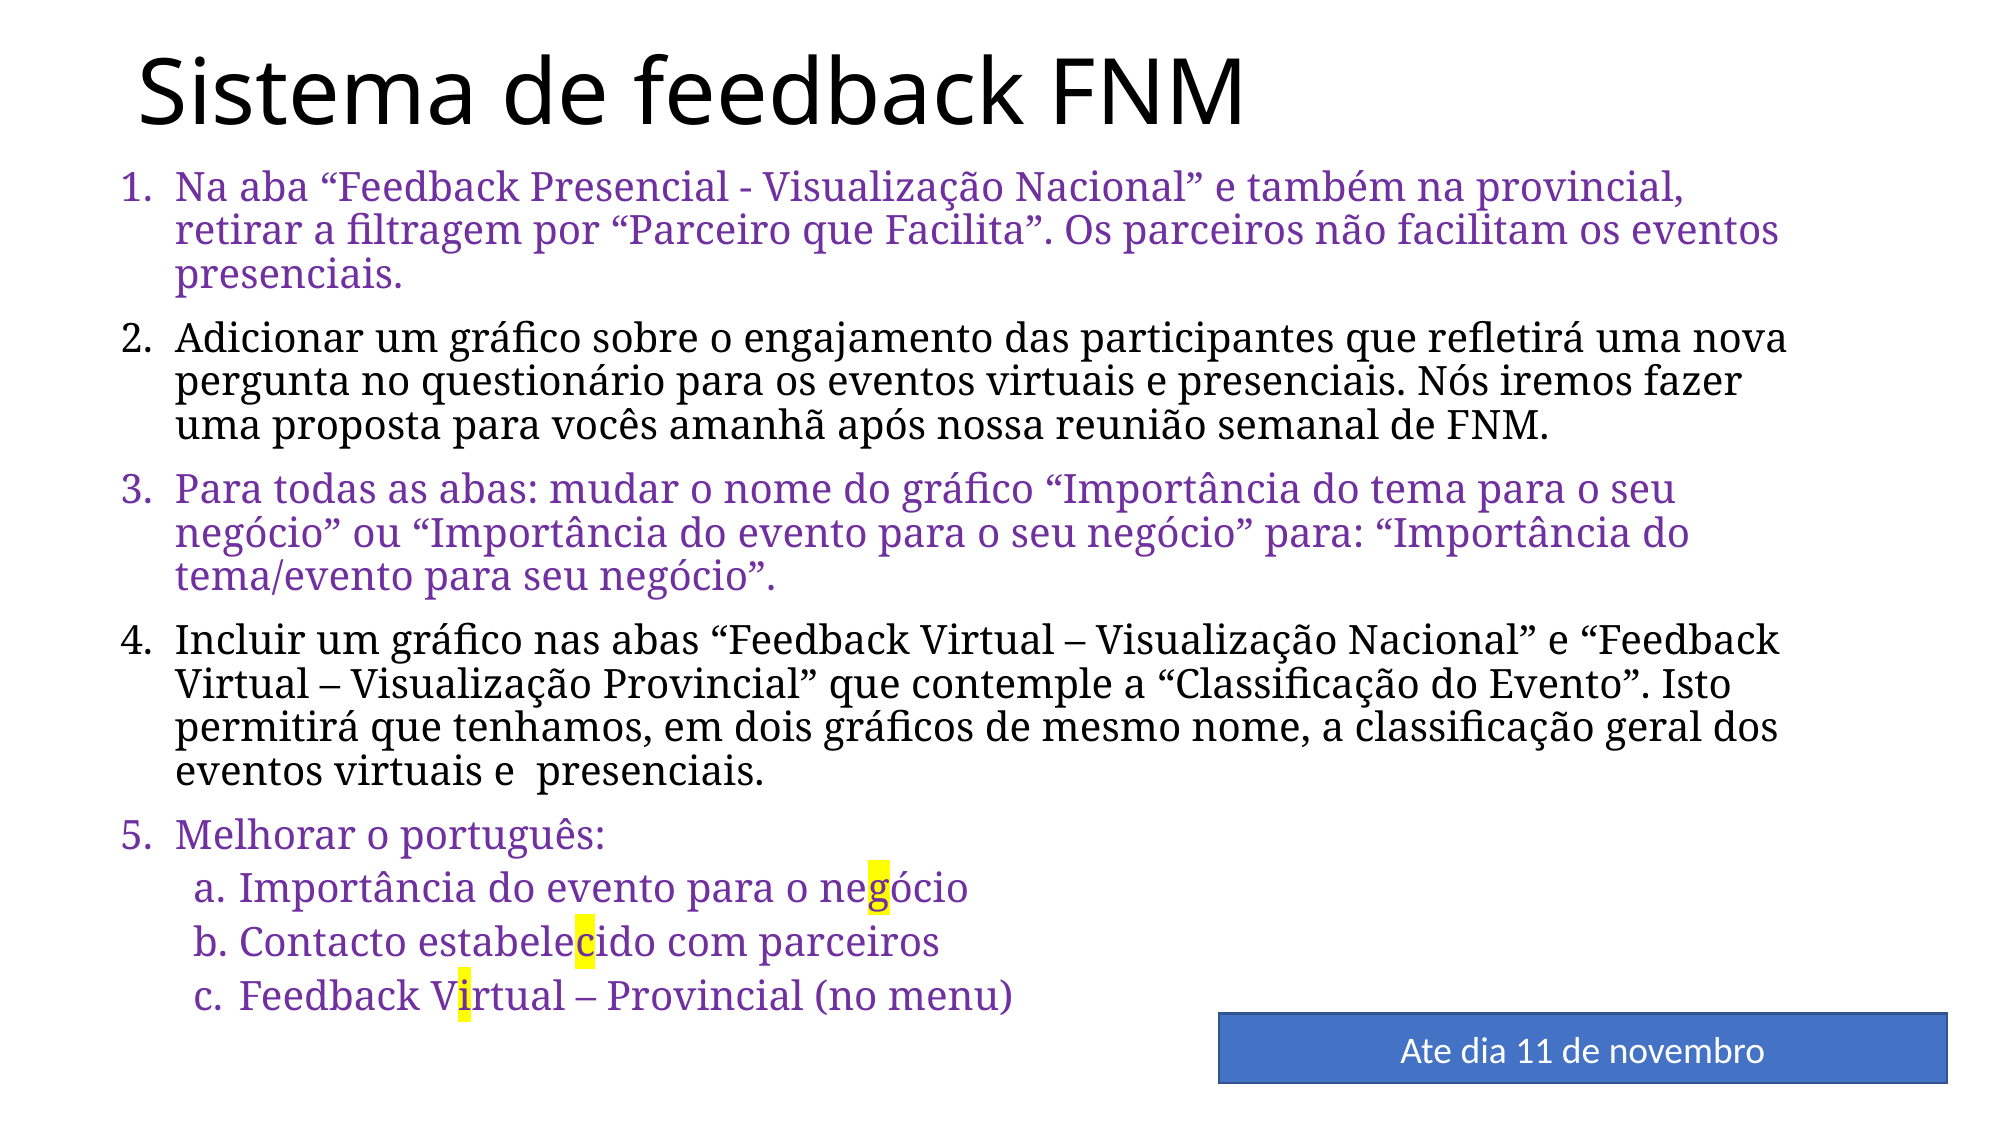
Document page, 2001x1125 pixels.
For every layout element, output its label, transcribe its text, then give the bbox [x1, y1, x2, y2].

text_box Ate dia 11 de novembro [1218, 1012, 1948, 1084]
list Na aba “Feedback Presencial - Visualização Nacional” e também na provincial, retirar a filtragem por “Parceiro que Facilita”. Os parceiros não facilitam os eventos presenciais. Adicionar um gráfico sobre o engajamento das participantes que refletirá uma nova pergunta no questionário para os eventos virtuais e presenciais. Nós iremos fazer uma proposta para vocês amanhã após nossa reunião semanal de FNM. Para todas as abas: mudar o nome do gráfico “Importância do tema para o seu negócio” ou “Importância do evento para o seu negócio” para: “Importância do tema/evento para seu negócio”. Incluir um gráfico nas abas “Feedback Virtual – Visualização Nacional” e “Feedback Virtual – Visualização Provincial” que contemple a “Classificação do Evento”. Isto permitirá que tenhamos, em dois gráficos de mesmo nome, a classificação geral dos eventos virtuais e presenciais. Melhorar o português: Importância do evento para o negócio Contacto estabelecido com parceiros Feedback Virtual – Provincial (no menu) [105, 158, 1831, 1031]
title Sistema de feedback FNM [122, 30, 1848, 159]
